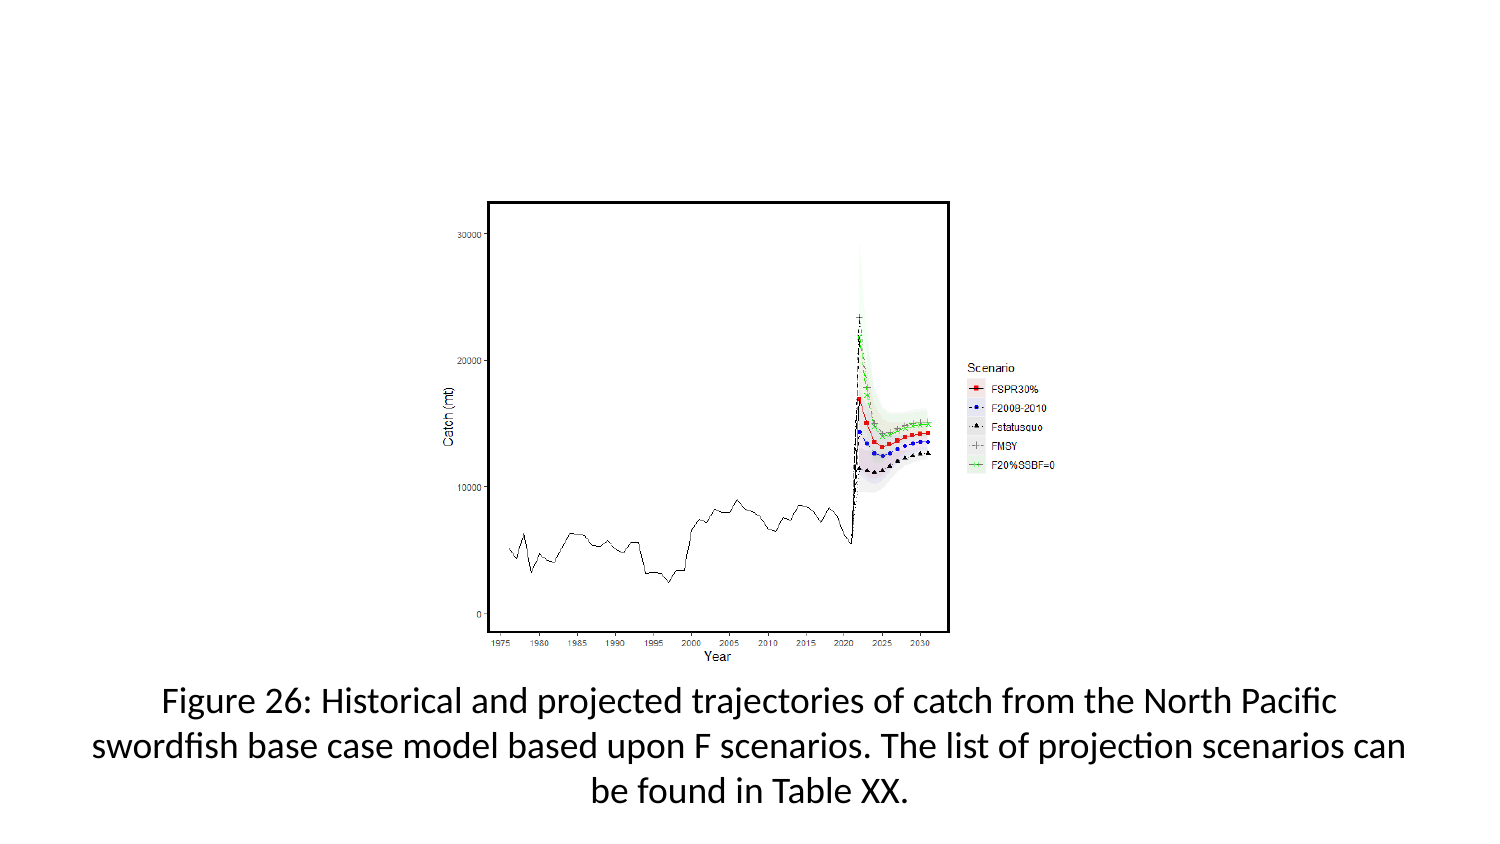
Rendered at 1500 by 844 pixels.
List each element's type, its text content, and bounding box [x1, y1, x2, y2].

text_box Figure 26: Historical and projected trajectories of catch from the North Pacific swordfish base case model based upon F scenarios. The list of projection scenarios can be found in Table XX. [74, 668, 1425, 753]
picture [435, 195, 1067, 669]
